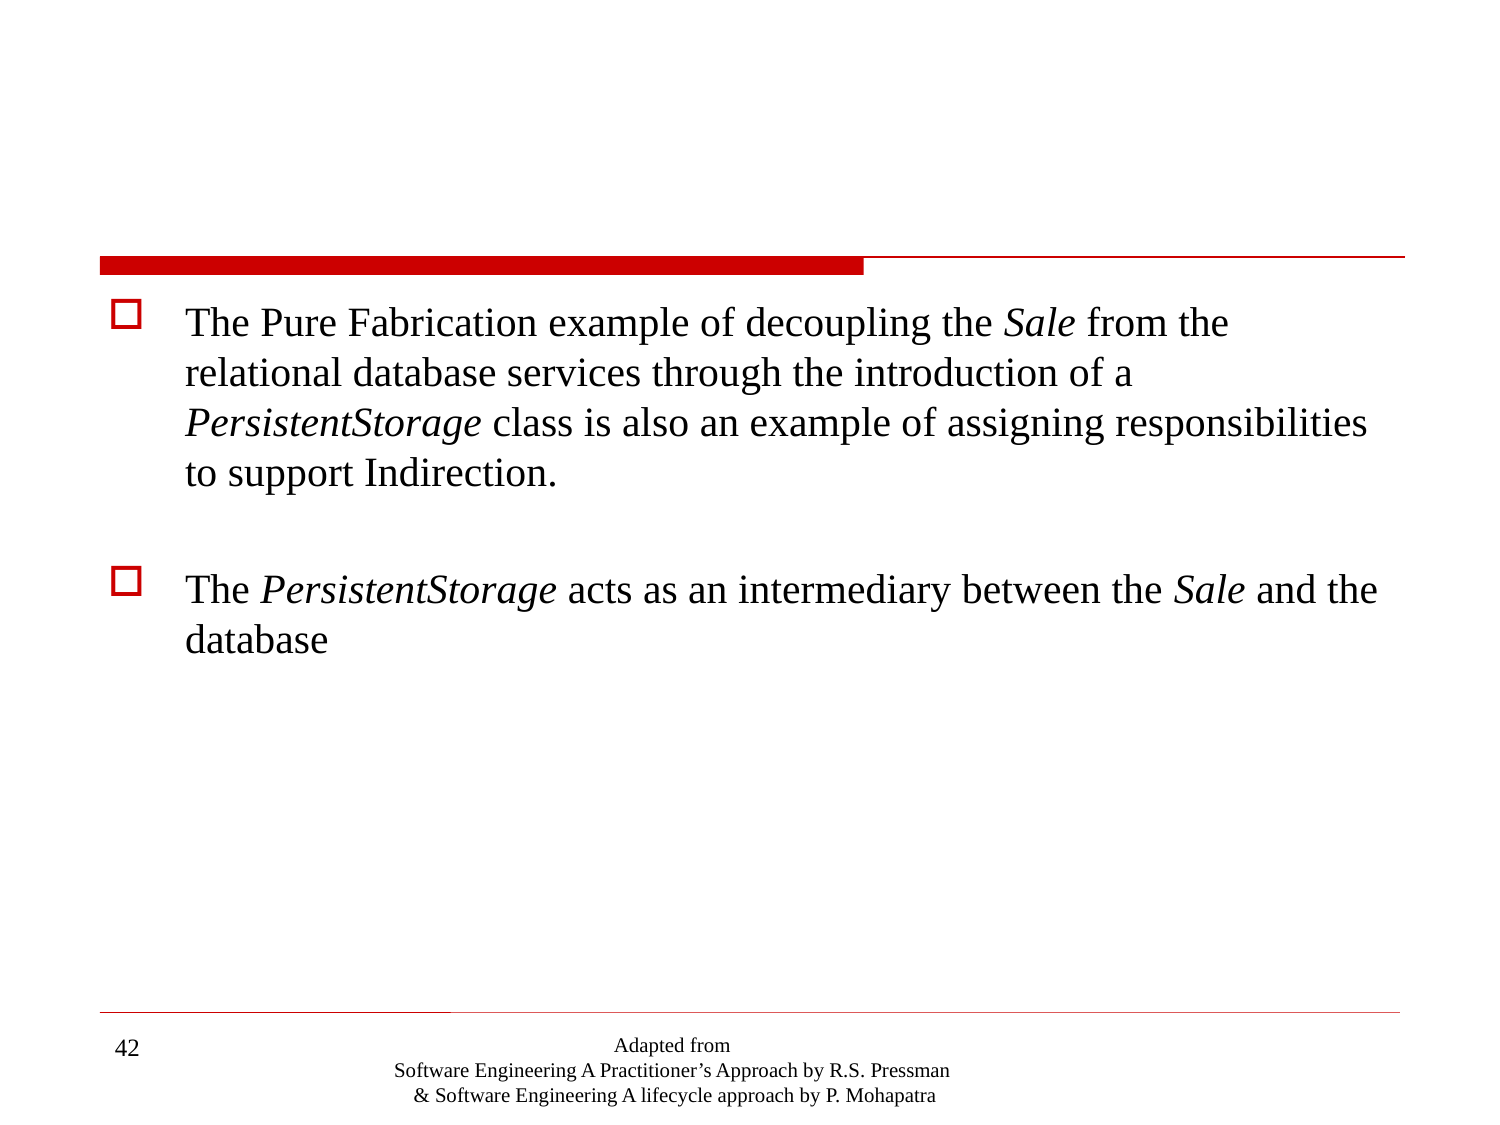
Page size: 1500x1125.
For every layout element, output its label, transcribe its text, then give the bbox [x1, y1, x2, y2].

slide_number 42 [99, 1024, 425, 1103]
list The Pure Fabrication example of decoupling the Sale from the relational database services through the introduction of a PersistentStorage class is also an example of assigning responsibilities to support Indirection. The PersistentStorage acts as an intermediary between the Sale and the database [92, 287, 1406, 988]
footer Adapted from Software Engineering A Practitioner’s Approach by R.S. Pressman & Software Engineering A lifecycle approach by P. Mohapatra [362, 1024, 988, 1088]
